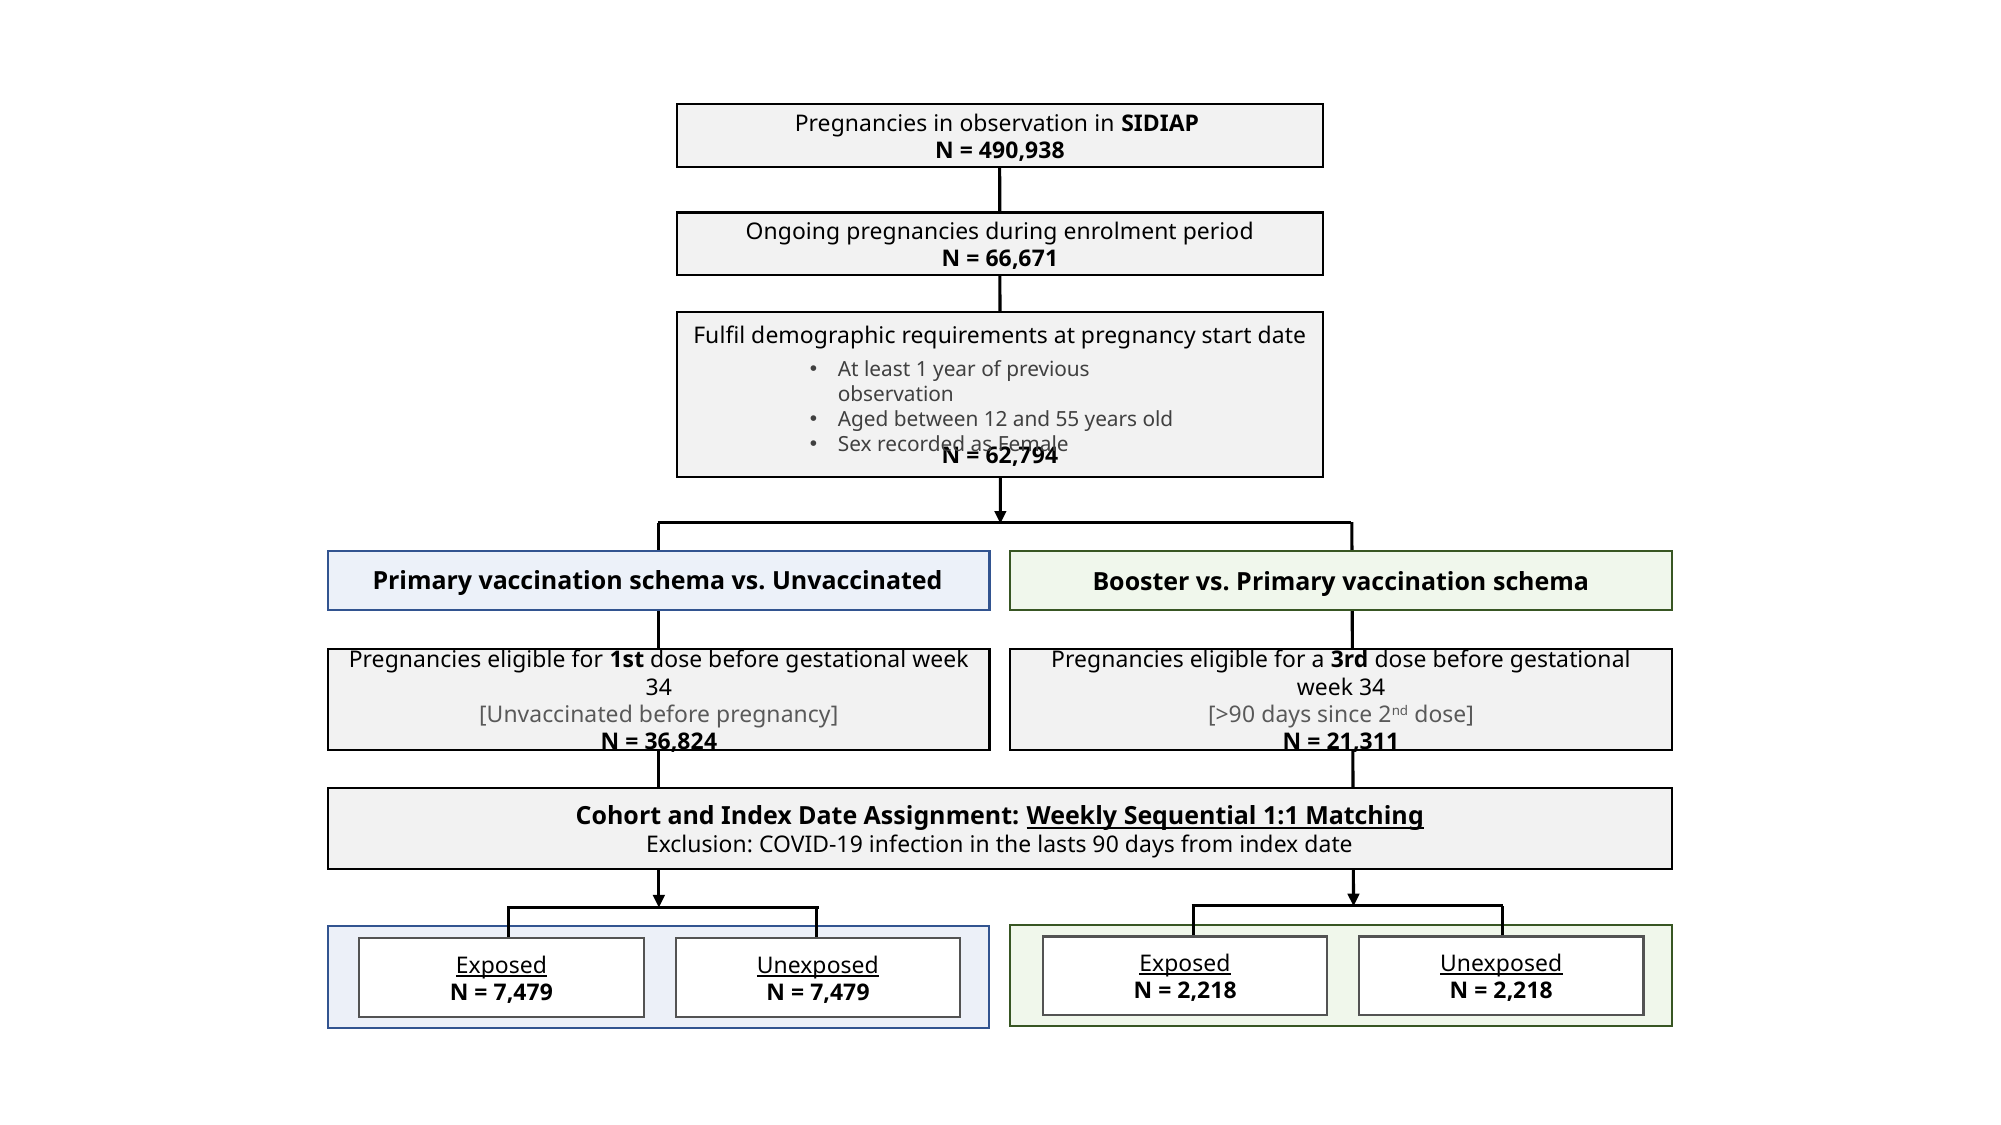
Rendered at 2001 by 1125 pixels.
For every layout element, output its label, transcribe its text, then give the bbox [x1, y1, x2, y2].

text_box Fulfil demographic requirements at pregnancy start date N = 62,794 [676, 311, 999, 478]
text_box Exposed N = 7,479 [358, 937, 645, 1018]
text_box Fulfil demographic requirements at pregnancy start date N = 62,794 [1001, 311, 1324, 478]
text_box Unexposed N = 7,479 [675, 937, 961, 1018]
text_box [328, 550, 1672, 870]
text_box Unexposed N = 2,218 [1358, 935, 1645, 1016]
text_box Pregnancies in observation in SIDIAP N = 490,938 [676, 103, 1324, 168]
text_box [1009, 924, 1673, 1027]
text_box [327, 925, 990, 1029]
text_box At least 1 year of previous observation Aged between 12 and 55 years old Sex recorded as Female [1001, 348, 1205, 464]
text_box At least 1 year of previous observation Aged between 12 and 55 years old Sex recorded as Female [795, 348, 999, 464]
text_box Ongoing pregnancies during enrolment period N = 66,671 [676, 211, 999, 276]
text_box Ongoing pregnancies during enrolment period N = 66,671 [1001, 211, 1324, 276]
text_box Exposed N = 2,218 [1042, 935, 1328, 1016]
